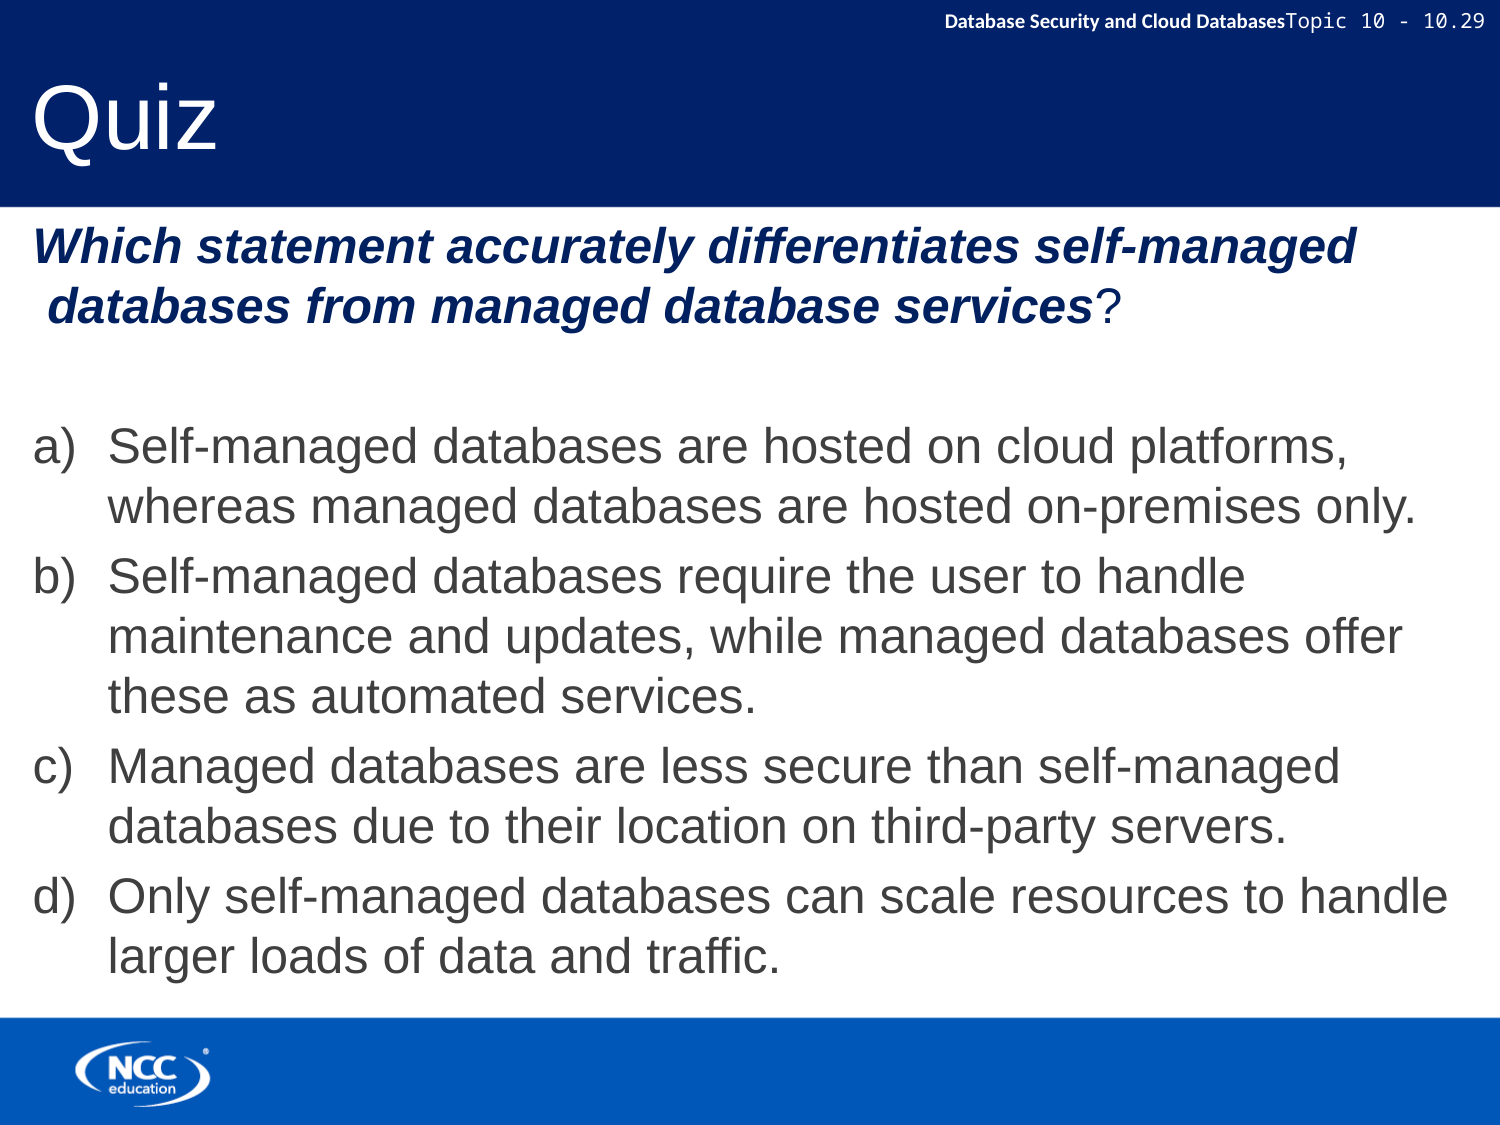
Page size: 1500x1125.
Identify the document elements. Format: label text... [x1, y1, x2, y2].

list Which statement accurately differentiates self-managed databases from managed database services? Self-managed databases are hosted on cloud platforms, whereas managed databases are hosted on-premises only. Self-managed databases require the user to handle maintenance and updates, while managed databases offer these as automated services. Managed databases are less secure than self-managed databases due to their location on third-party servers. Only self-managed databases can scale resources to handle larger loads of data and traffic. [17, 206, 1471, 1012]
title Quiz [16, 19, 1459, 207]
picture [0, 0, 1500, 1125]
